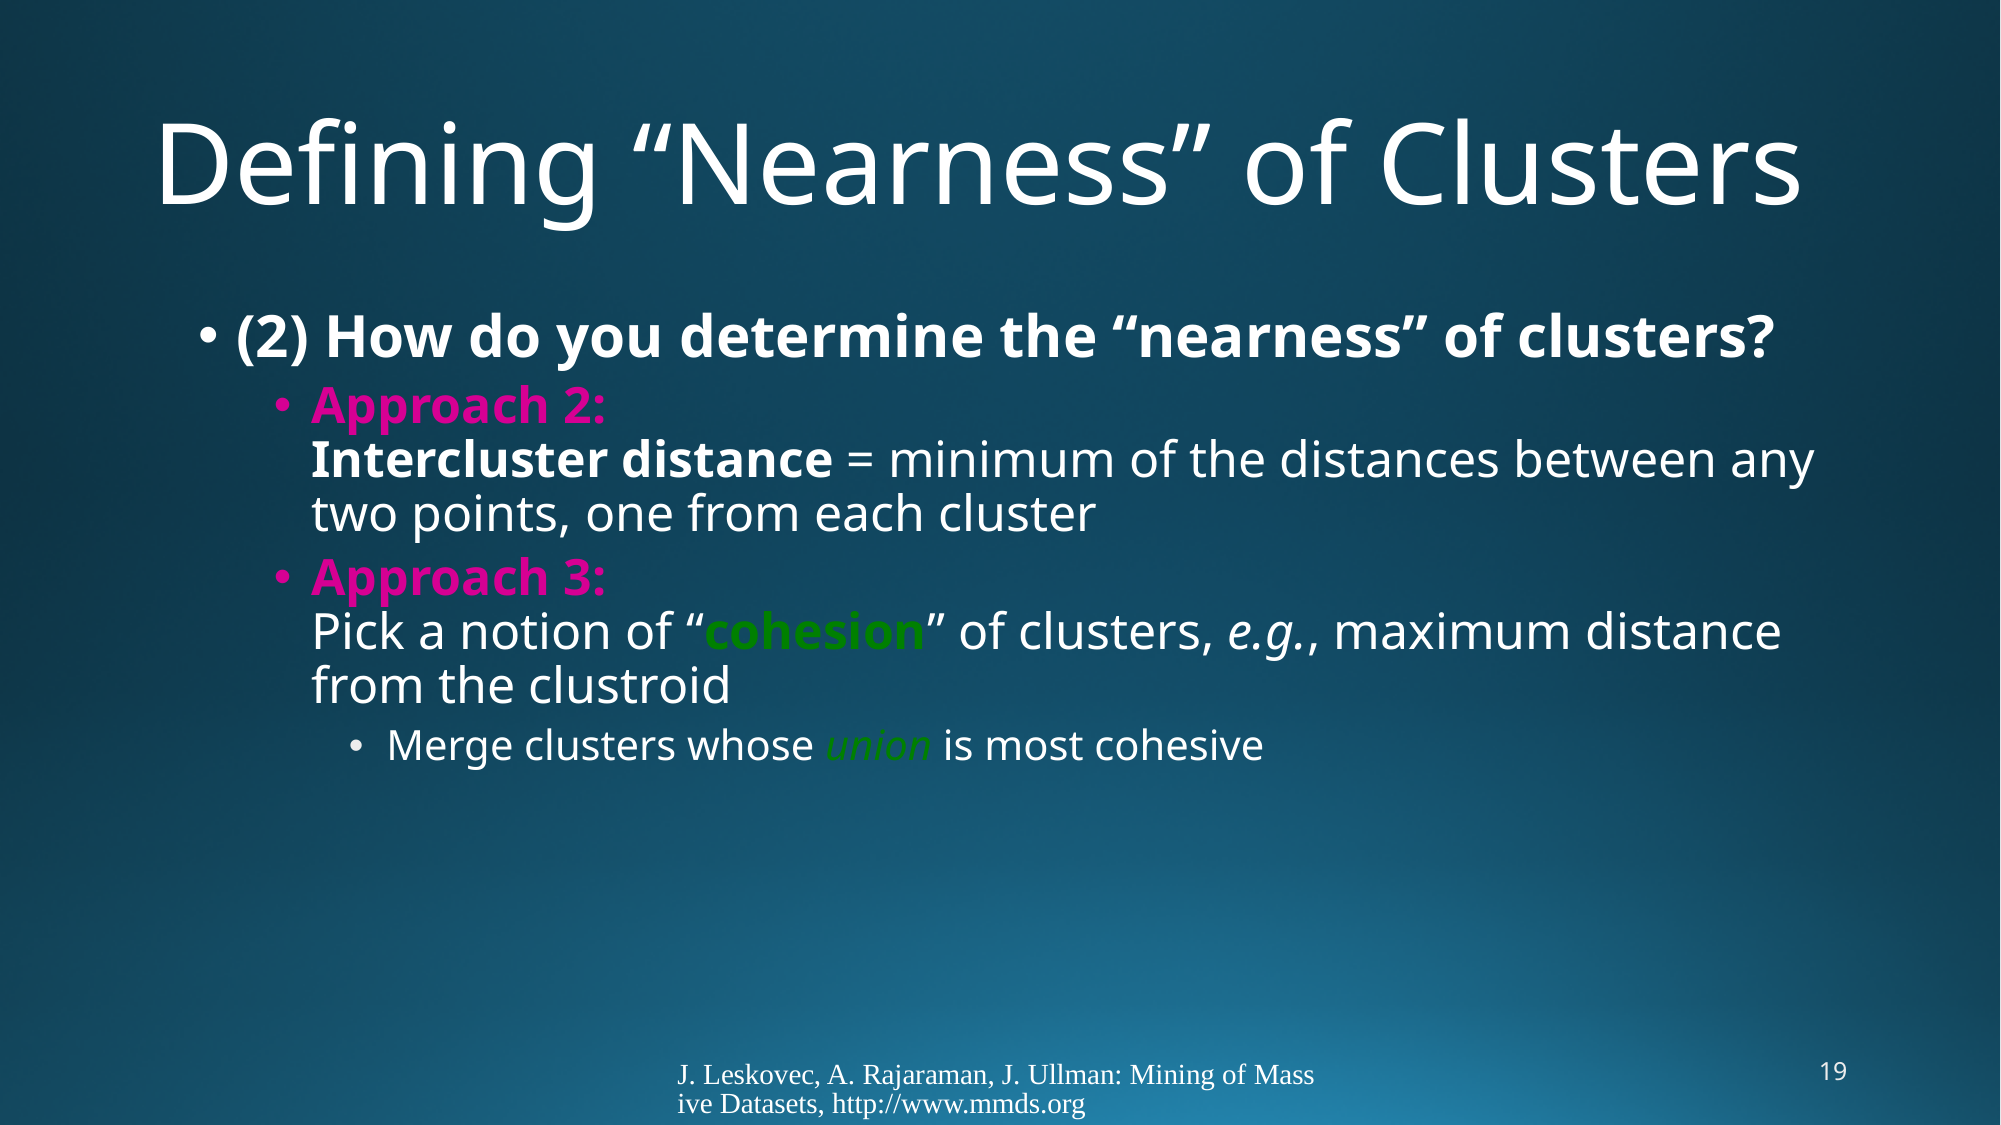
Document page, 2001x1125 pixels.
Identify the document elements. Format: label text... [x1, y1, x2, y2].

slide_number 19 [1412, 1042, 1863, 1103]
footer J. Leskovec, A. Rajaraman, J. Ullman: Mining of Massive Datasets, http://www.mmds.org [662, 1042, 1338, 1103]
title Defining “Nearness” of Clusters [137, 59, 1863, 278]
list (2) How do you determine the “nearness” of clusters? Approach 2: Intercluster distance = minimum of the distances between any two points, one from each cluster Approach 3: Pick a notion of “cohesion” of clusters, e.g., maximum distance from the clustroid Merge clusters whose union is most cohesive [183, 299, 1863, 1014]
picture [0, 0, 2001, 1125]
